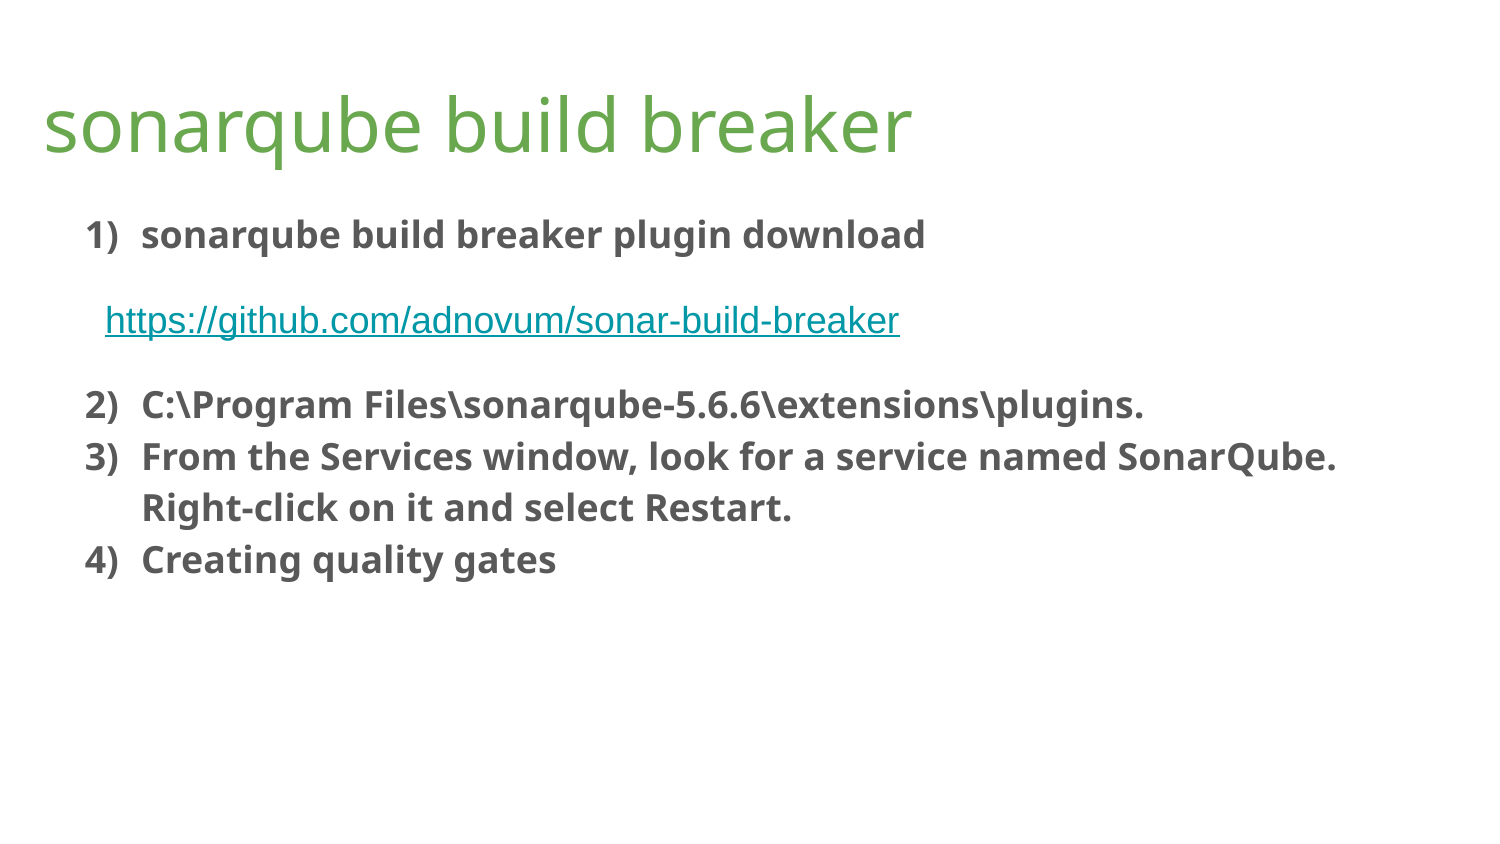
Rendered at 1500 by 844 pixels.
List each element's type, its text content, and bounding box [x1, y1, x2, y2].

title sonarqube build breaker [28, 62, 1427, 157]
list sonarqube build breaker plugin download https://github.com/adnovum/sonar-build-breaker C:\Program Files\sonarqube-5.6.6\extensions\plugins. From the Services window, look for a service named SonarQube. Right-click on it and select Restart. Creating quality gates [51, 189, 1449, 750]
